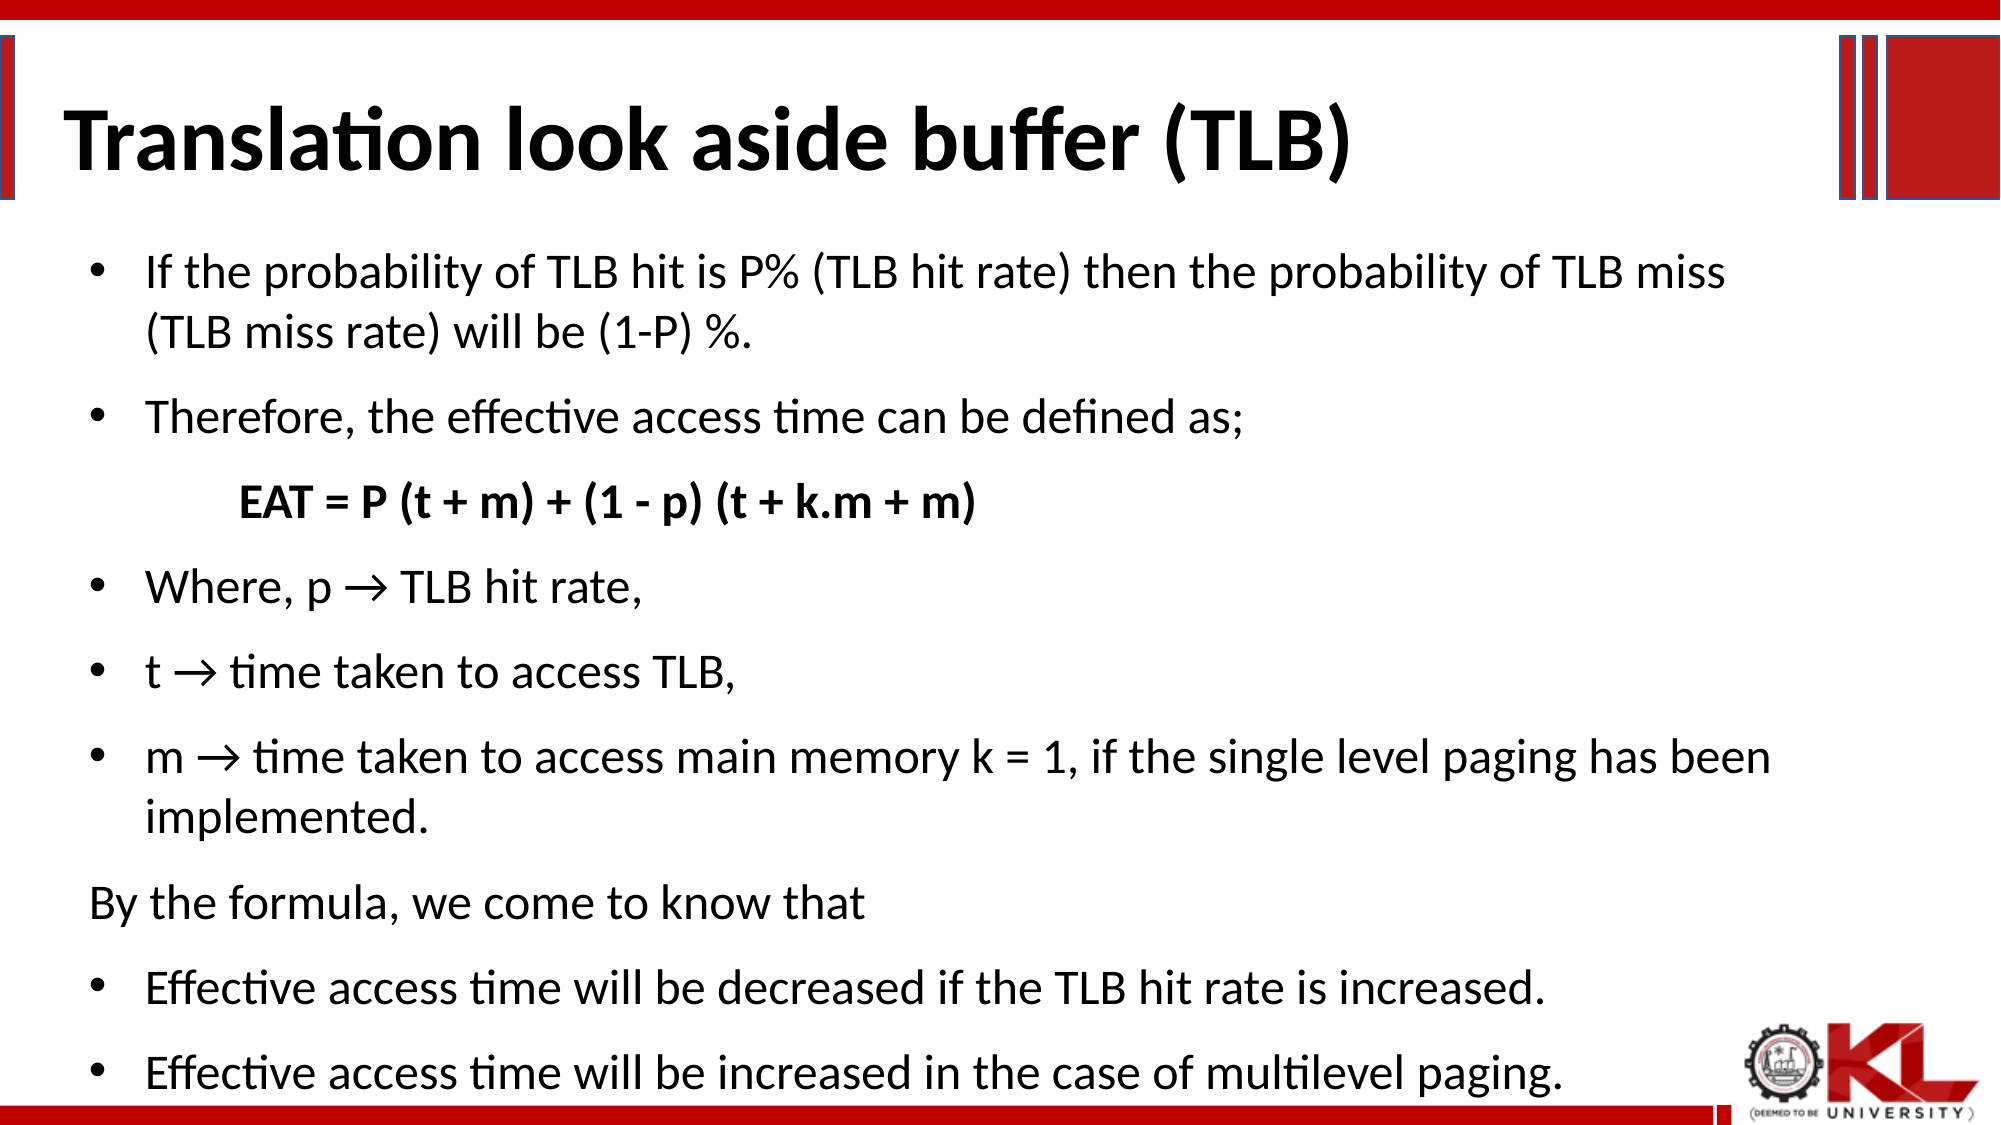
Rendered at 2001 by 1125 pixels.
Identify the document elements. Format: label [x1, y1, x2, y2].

text_box [0, 0, 2000, 1125]
